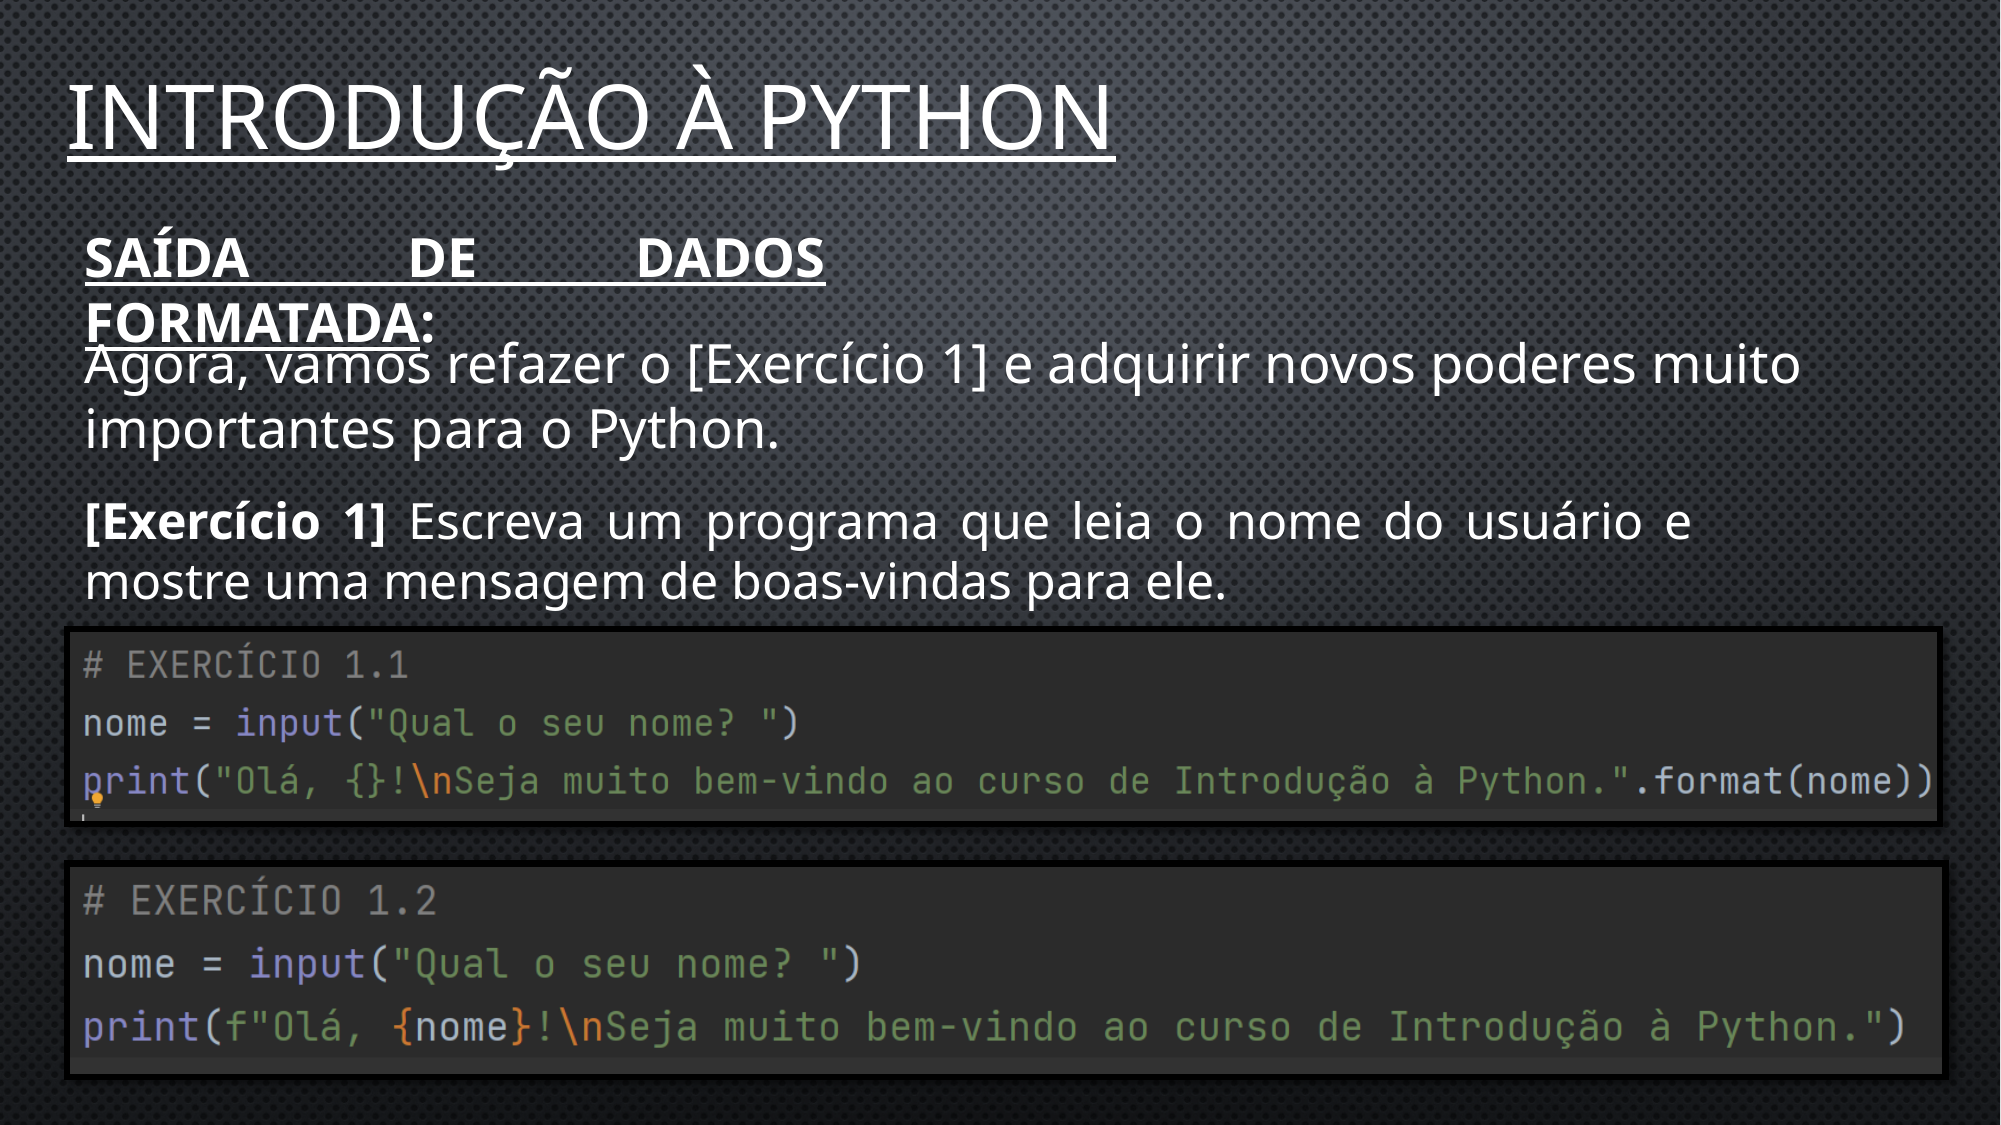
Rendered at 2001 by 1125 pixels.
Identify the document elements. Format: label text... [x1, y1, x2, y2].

text_box Introdução à Python [51, 33, 1509, 175]
text_box Saída de dados FORMATADA: [69, 215, 842, 321]
text_box Agora, vamos refazer o [Exercício 1] e adquirir novos poderes muito importantes para o Python. [69, 321, 1843, 467]
text_box [Exercício 1] Escreva um programa que leia o nome do usuário e mostre uma mensagem de boas-vindas para ele. [69, 481, 1709, 617]
picture [69, 866, 1943, 1075]
picture [69, 631, 1937, 822]
